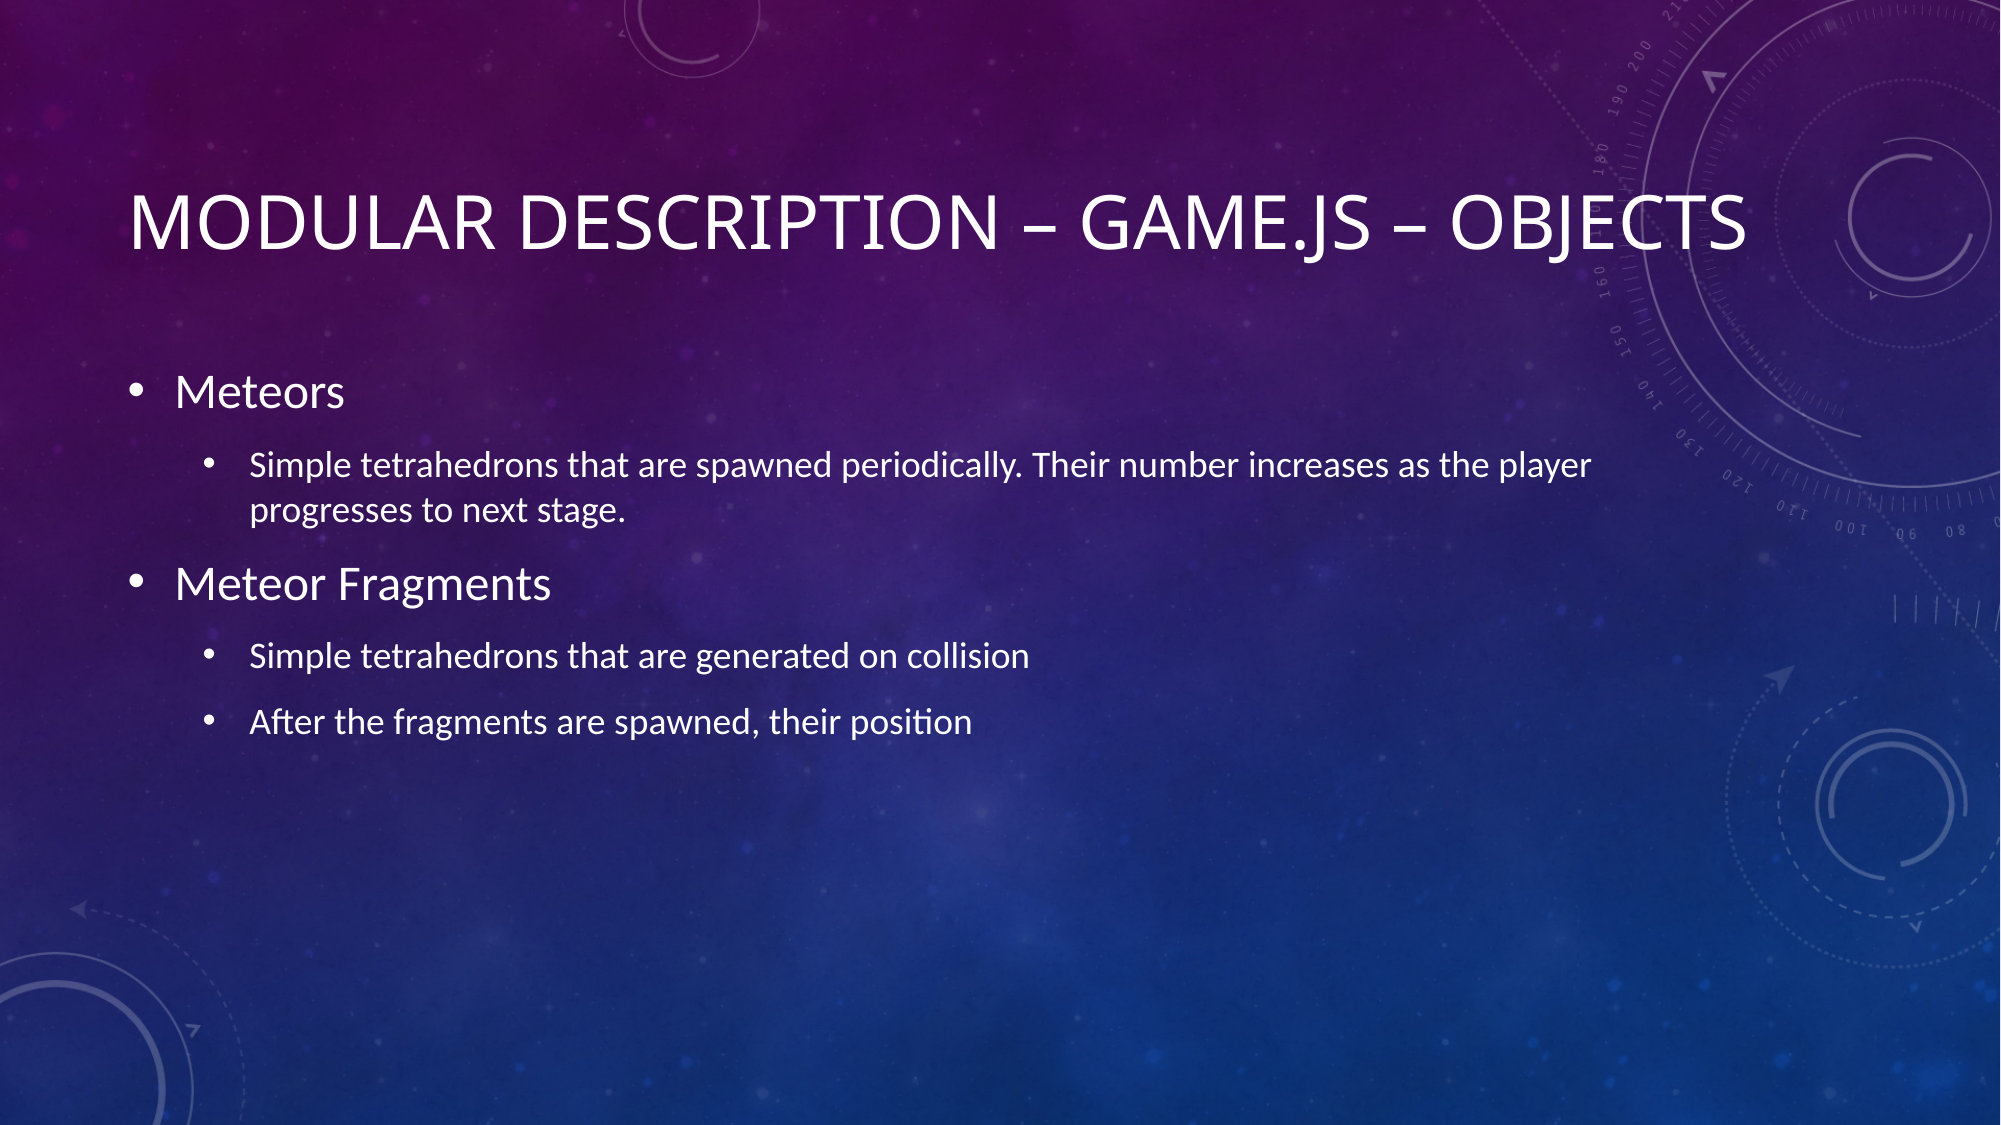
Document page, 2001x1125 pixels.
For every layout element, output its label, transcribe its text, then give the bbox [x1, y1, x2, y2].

list Meteors Simple tetrahedrons that are spawned periodically. Their number increases as the player progresses to next stage. Meteor Fragments Simple tetrahedrons that are generated on collision After the fragments are spawned, their position [112, 351, 1775, 950]
picture [0, 0, 2001, 1125]
title MODULAR DESCRIPTION – GAME.js – OBJECTS [112, 99, 1775, 339]
